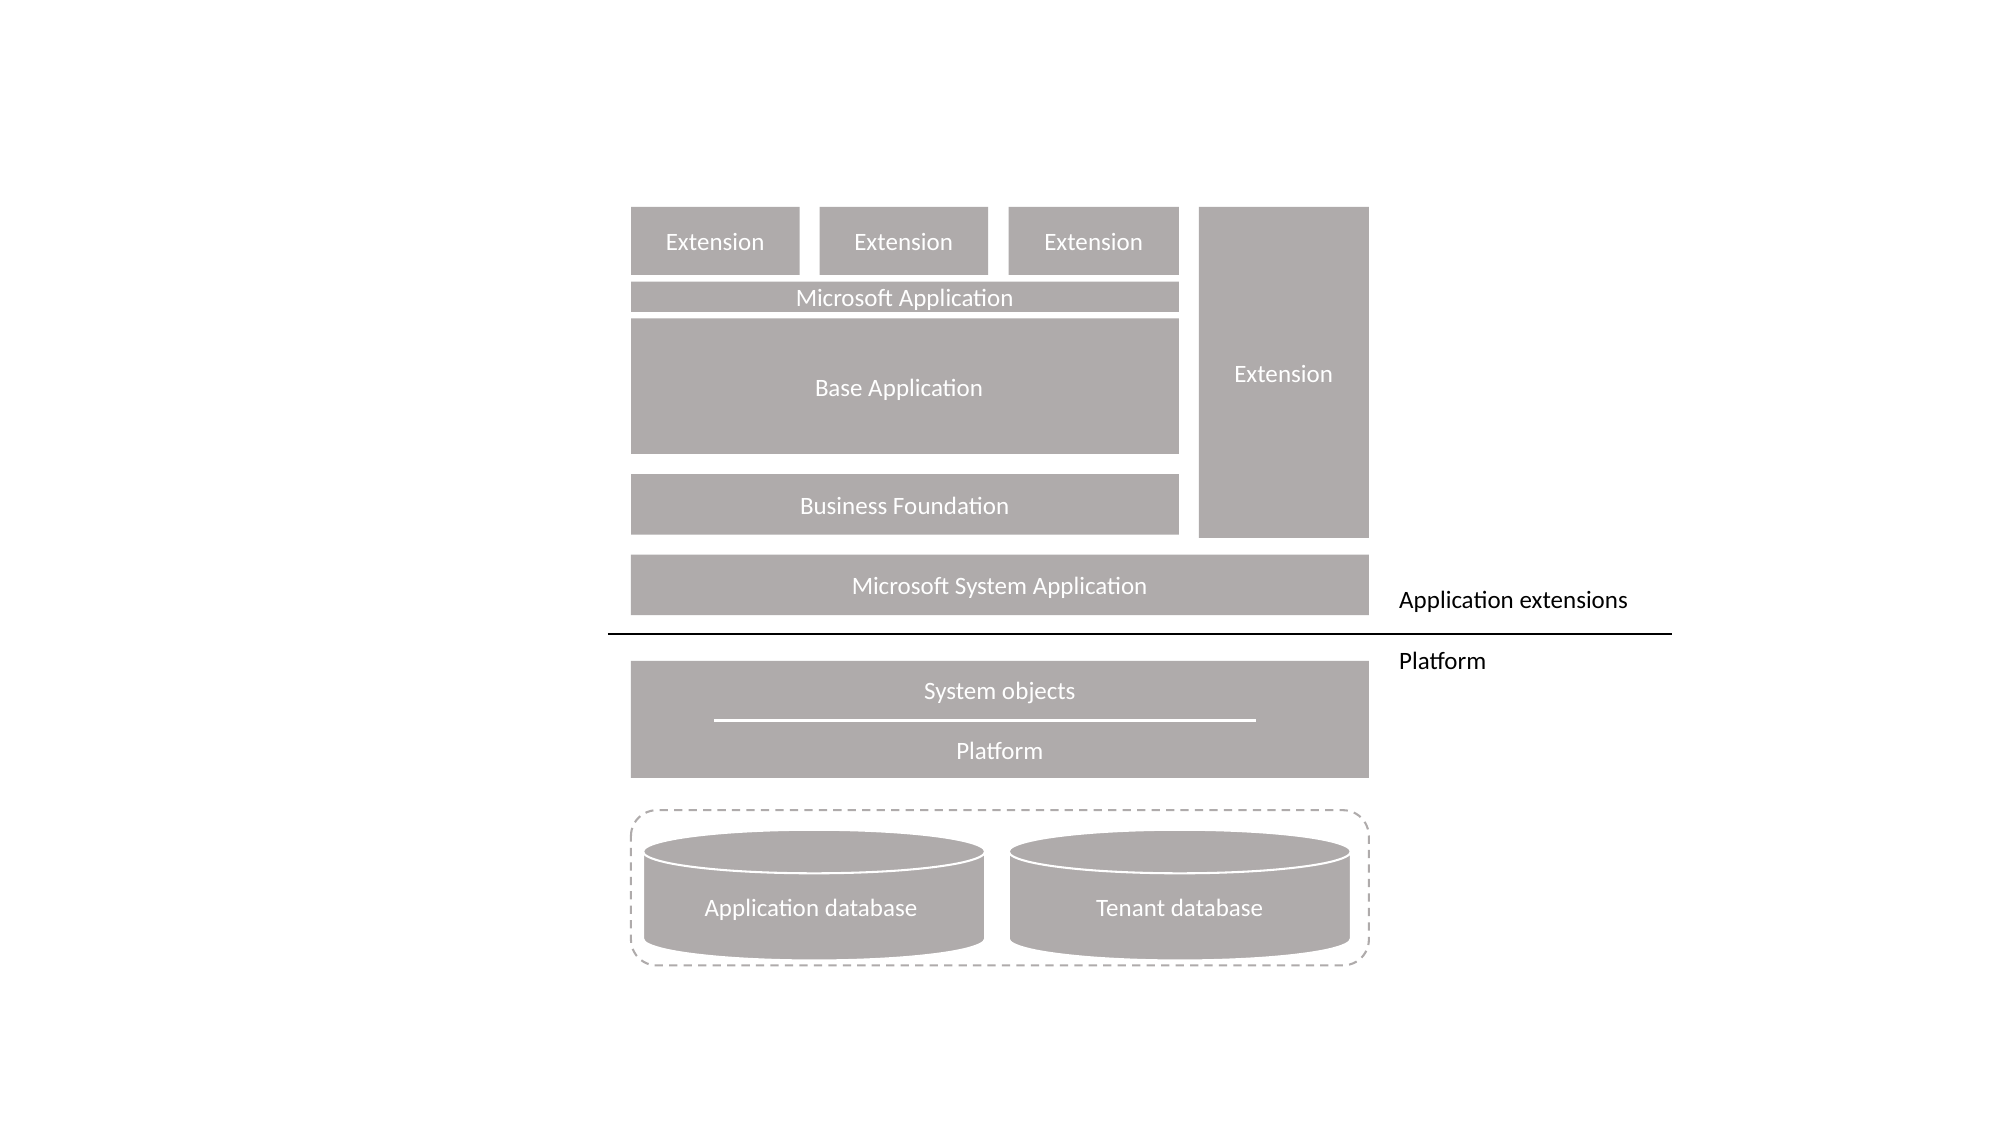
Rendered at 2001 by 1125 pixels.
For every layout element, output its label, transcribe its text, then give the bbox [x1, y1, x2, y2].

text_box Platform [1384, 636, 1727, 682]
text_box Microsoft System Application [630, 554, 1370, 616]
text_box Extension [1198, 206, 1370, 539]
text_box Business Foundation [630, 473, 1180, 536]
text_box Extension [1008, 206, 1180, 276]
text_box Extension [630, 206, 801, 276]
text_box [629, 809, 1370, 967]
text_box Microsoft Application [630, 281, 1180, 313]
text_box Extension [819, 206, 989, 276]
text_box Application extensions [1384, 575, 1727, 621]
text_box System objects Platform [630, 660, 1370, 779]
text_box Base Application [630, 317, 1180, 455]
